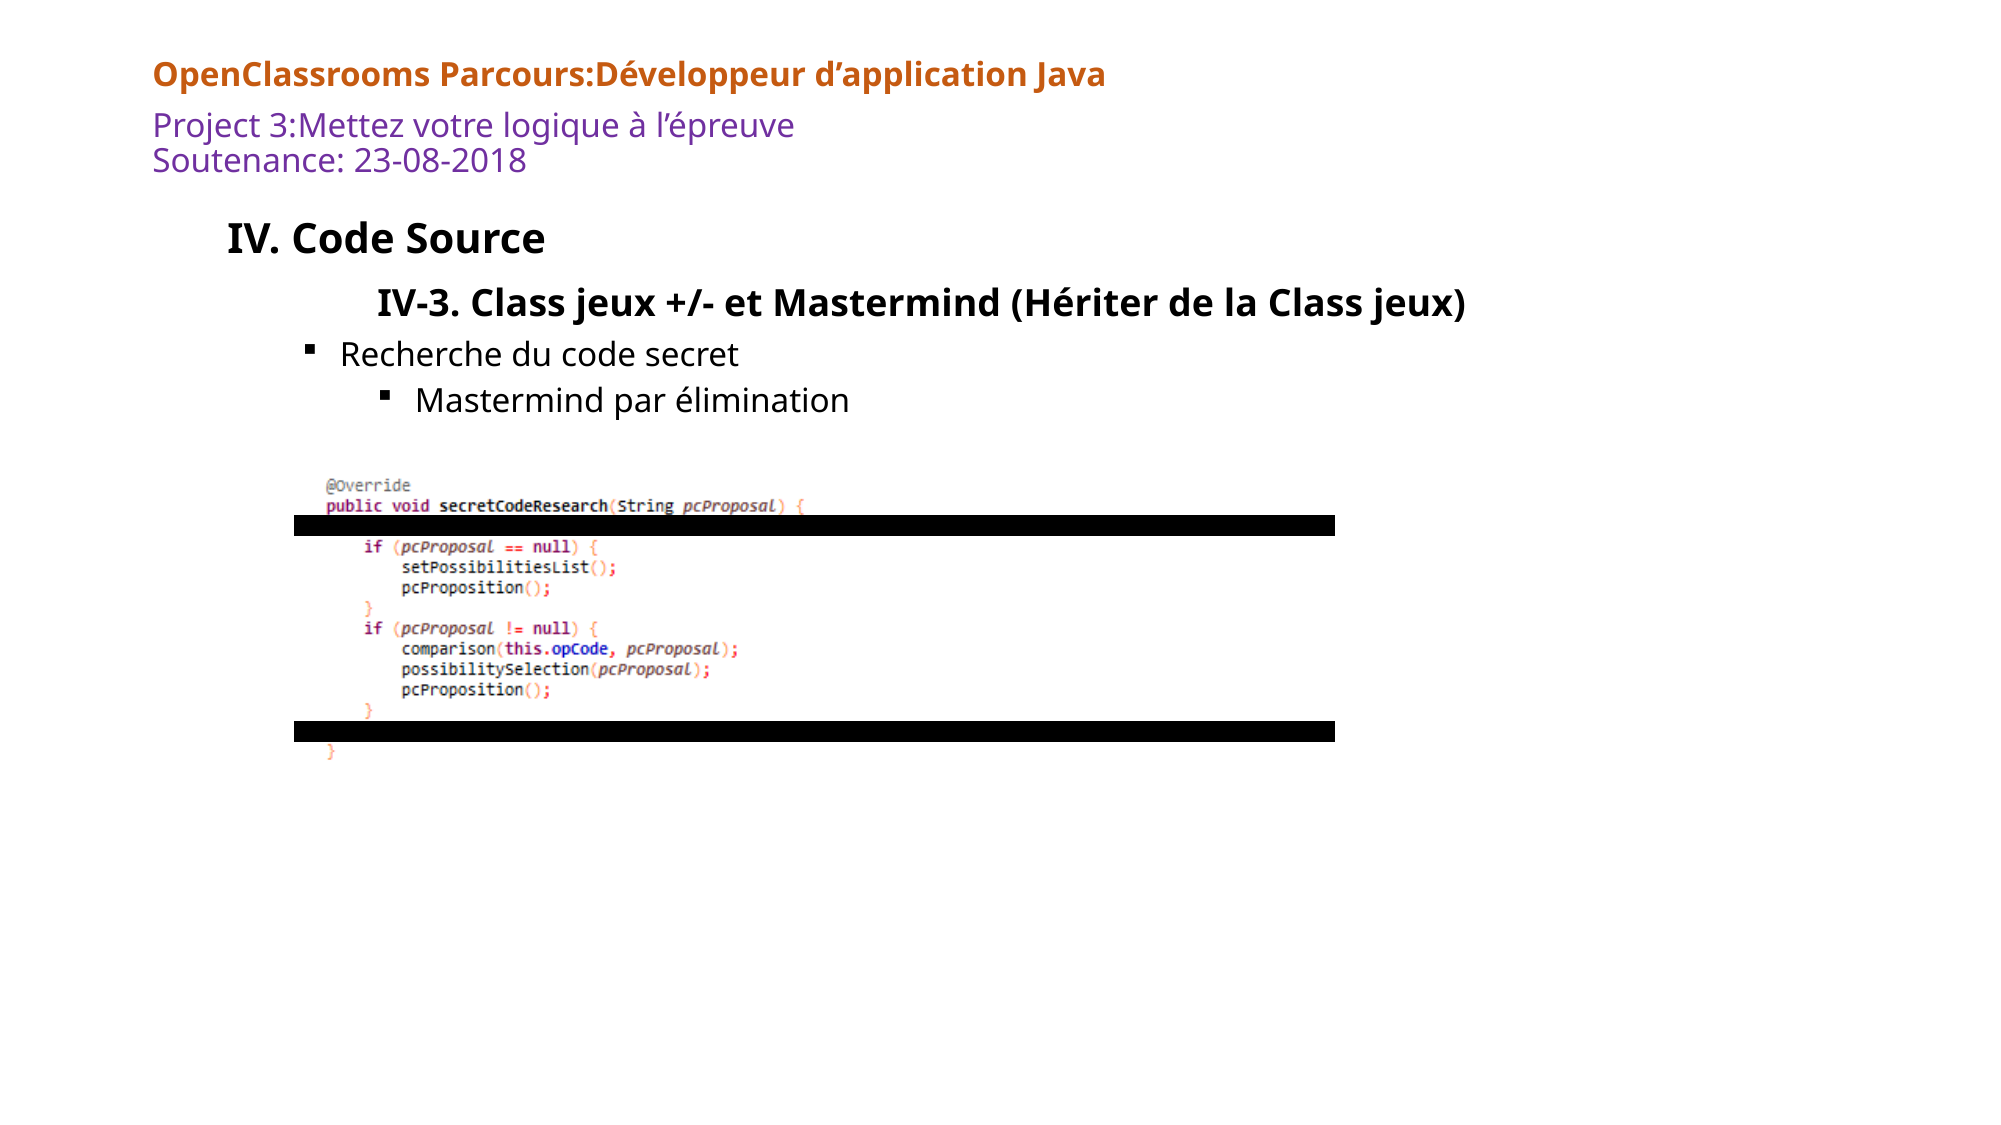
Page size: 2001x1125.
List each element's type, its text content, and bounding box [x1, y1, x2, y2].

list IV. Code Source IV-3. Class jeux +/- et Mastermind (Hériter de la Class jeux) Recherche du code secret Mastermind par élimination [137, 210, 1942, 1110]
text_box [294, 515, 311, 536]
text_box OpenClassrooms Parcours:Développeur d’application Java [137, 36, 1863, 116]
picture [311, 468, 1103, 771]
title Project 3:Mettez votre logique à l’épreuve Soutenance: 23-08-2018 [137, 116, 1863, 184]
text_box [294, 721, 311, 742]
text_box [1103, 515, 1335, 536]
text_box [1103, 721, 1335, 742]
